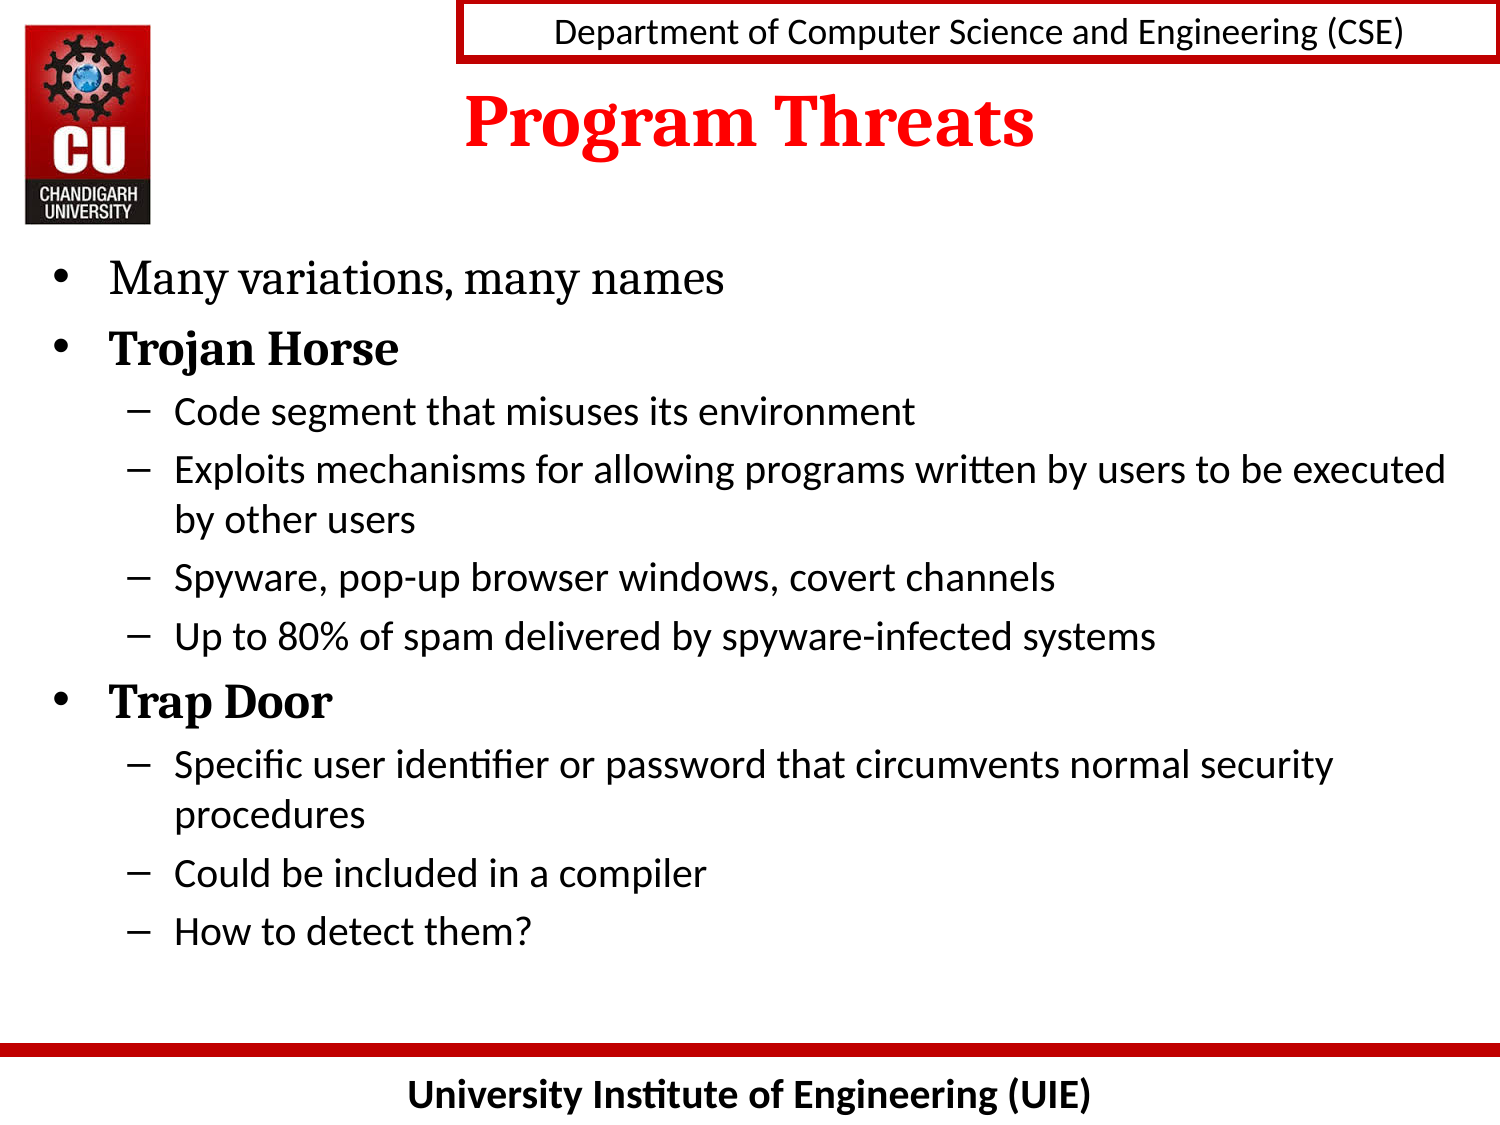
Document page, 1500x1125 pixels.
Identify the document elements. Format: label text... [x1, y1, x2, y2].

picture [24, 24, 151, 225]
title Program Threats [75, 45, 1425, 188]
list Many variations, many names Trojan Horse Code segment that misuses its environment Exploits mechanisms for allowing programs written by users to be executed by other users Spyware, pop-up browser windows, covert channels Up to 80% of spam delivered by spyware-infected systems Trap Door Specific user identifier or password that circumvents normal security procedures Could be included in a compiler How to detect them? [37, 237, 1463, 1000]
